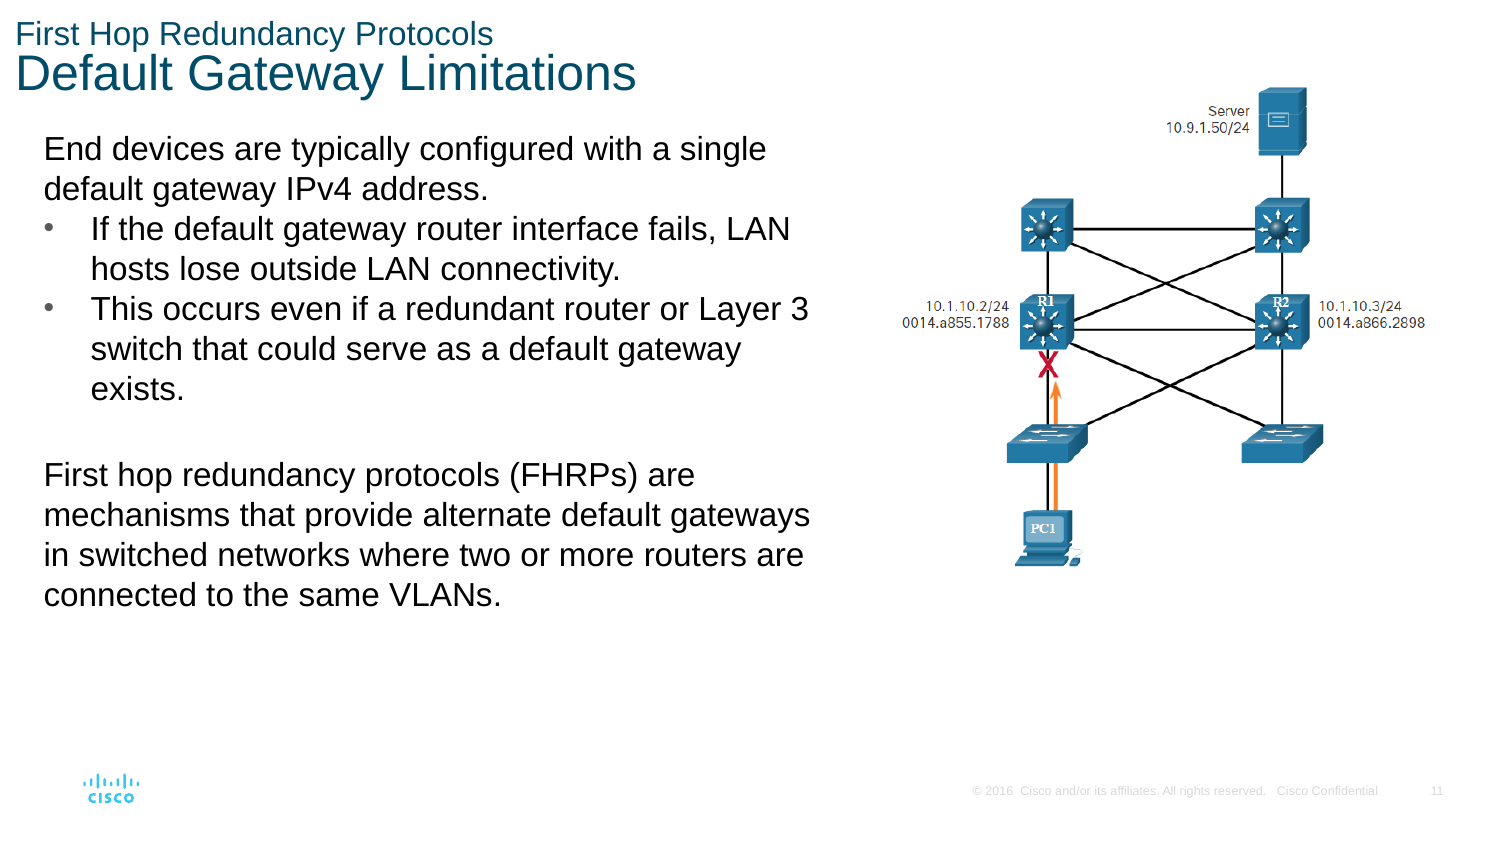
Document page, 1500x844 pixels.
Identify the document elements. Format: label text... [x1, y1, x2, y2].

title First Hop Redundancy Protocols Default Gateway Limitations [0, 0, 1369, 121]
list End devices are typically configured with a single default gateway IPv4 address. If the default gateway router interface fails, LAN hosts lose outside LAN connectivity. This occurs even if a redundant router or Layer 3 switch that could serve as a default gateway exists. First hop redundancy protocols (FHRPs) are mechanisms that provide alternate default gateways in switched networks where two or more routers are connected to the same VLANs. [28, 120, 843, 726]
picture [894, 80, 1435, 581]
